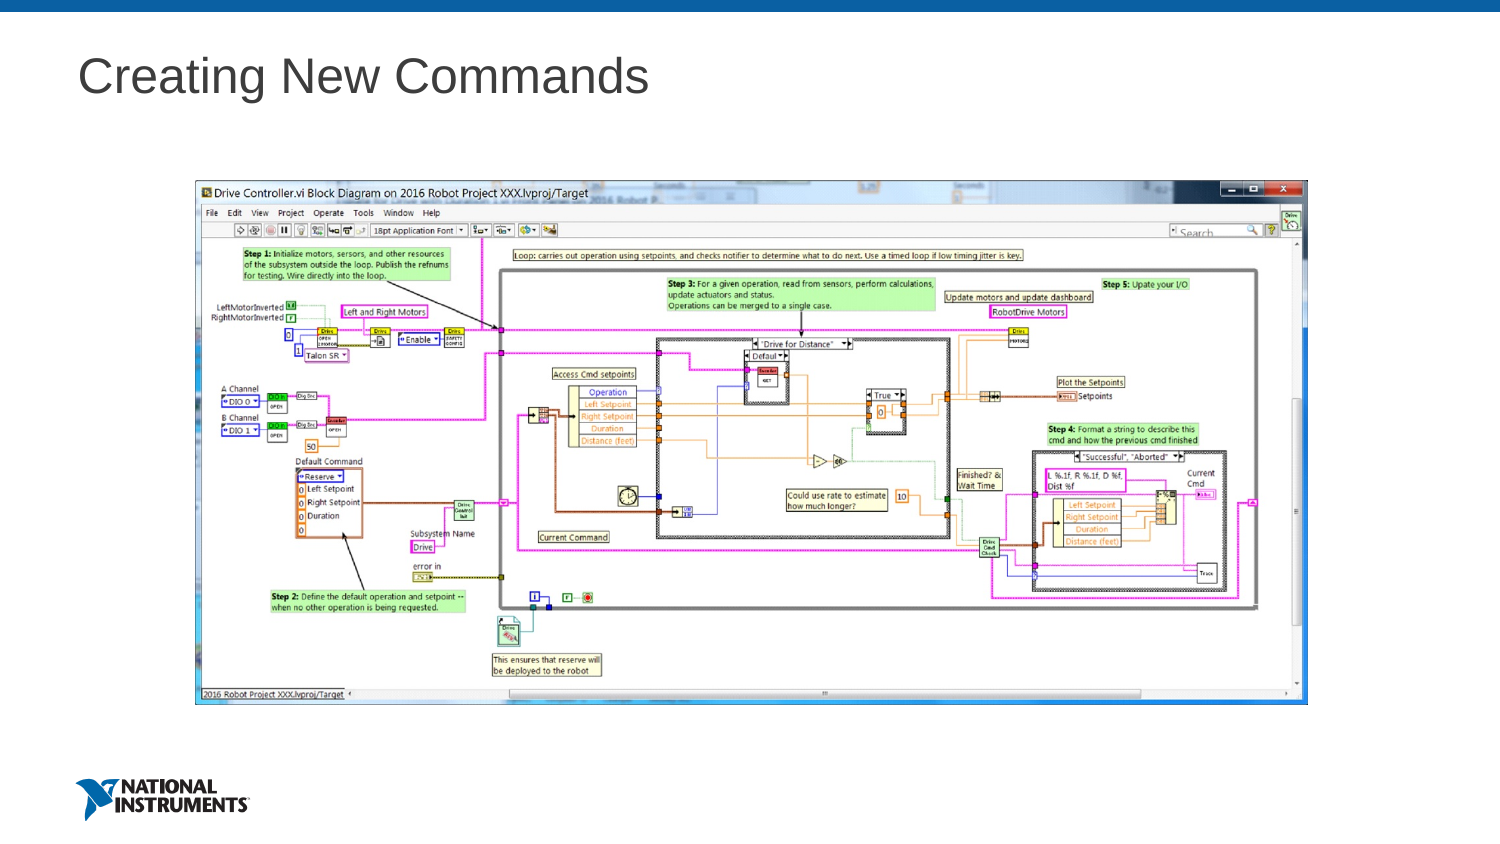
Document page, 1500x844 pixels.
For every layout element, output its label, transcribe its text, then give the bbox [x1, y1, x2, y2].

picture [195, 180, 1308, 705]
title Creating New Commands [77, 17, 1427, 137]
